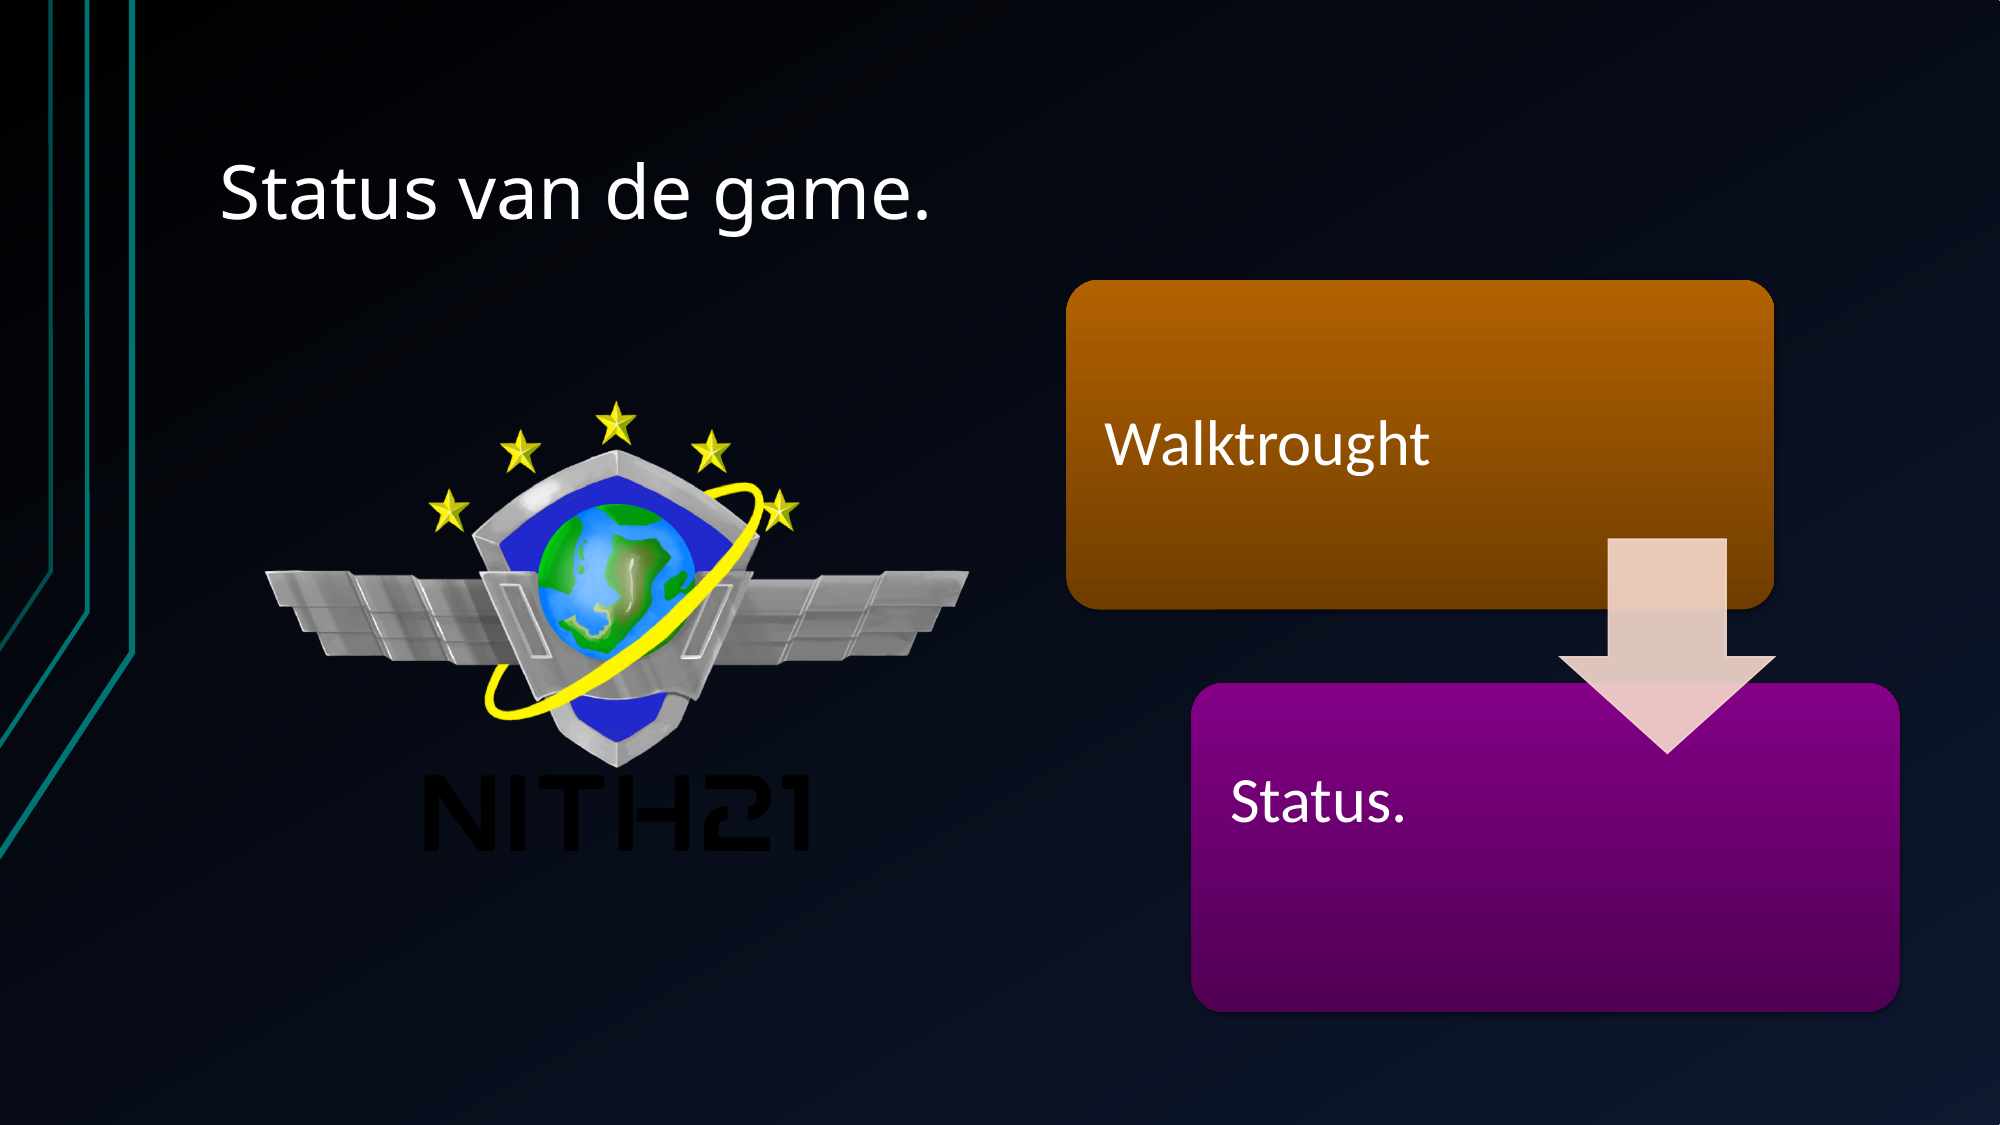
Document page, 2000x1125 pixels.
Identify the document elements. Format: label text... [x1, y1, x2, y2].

title Status van de game. [199, 45, 1900, 246]
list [1066, 279, 1900, 1013]
picture [95, 349, 1138, 872]
